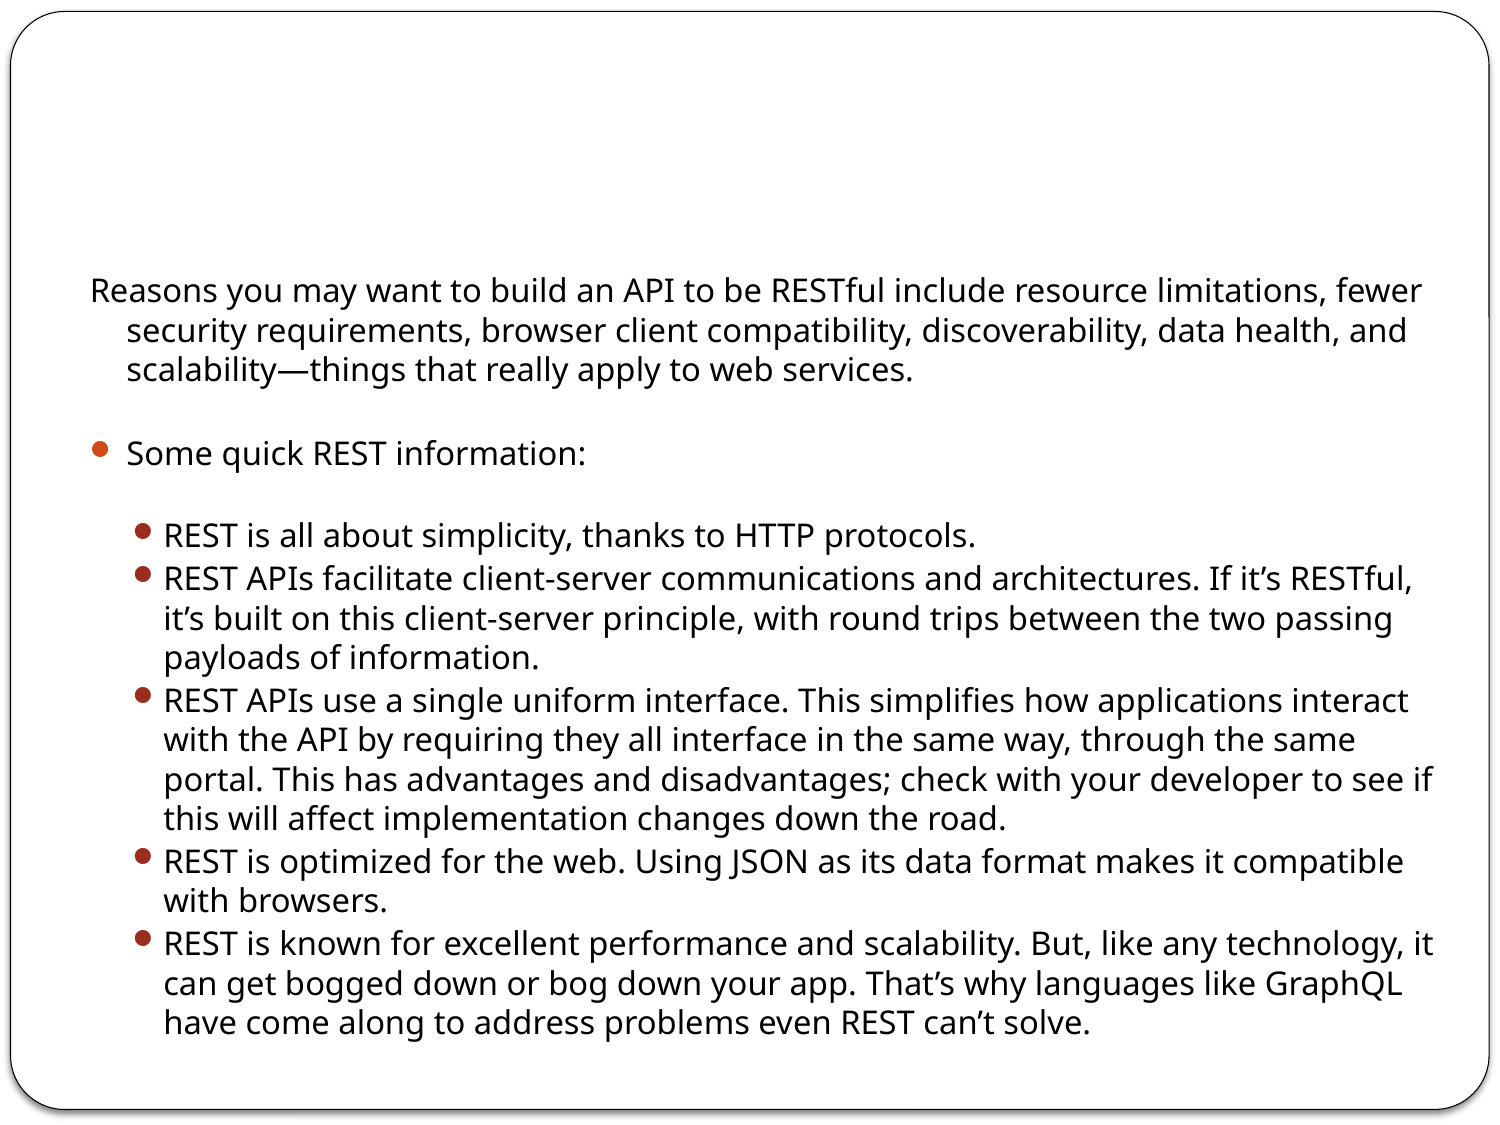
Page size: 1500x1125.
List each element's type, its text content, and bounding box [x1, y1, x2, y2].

list Reasons you may want to build an API to be RESTful include resource limitations, fewer security requirements, browser client compatibility, discoverability, data health, and scalability—things that really apply to web services. Some quick REST information: REST is all about simplicity, thanks to HTTP protocols. REST APIs facilitate client-server communications and architectures. If it’s RESTful, it’s built on this client-server principle, with round trips between the two passing payloads of information. REST APIs use a single uniform interface. This simplifies how applications interact with the API by requiring they all interface in the same way, through the same portal. This has advantages and disadvantages; check with your developer to see if this will affect implementation changes down the road. REST is optimized for the web. Using JSON as its data format makes it compatible with browsers.‍ REST is known for excellent performance and scalability. But, like any technology, it can get bogged down or bog down your app. That’s why languages like GraphQL have come along to address problems even REST can’t solve. [75, 262, 1465, 1067]
